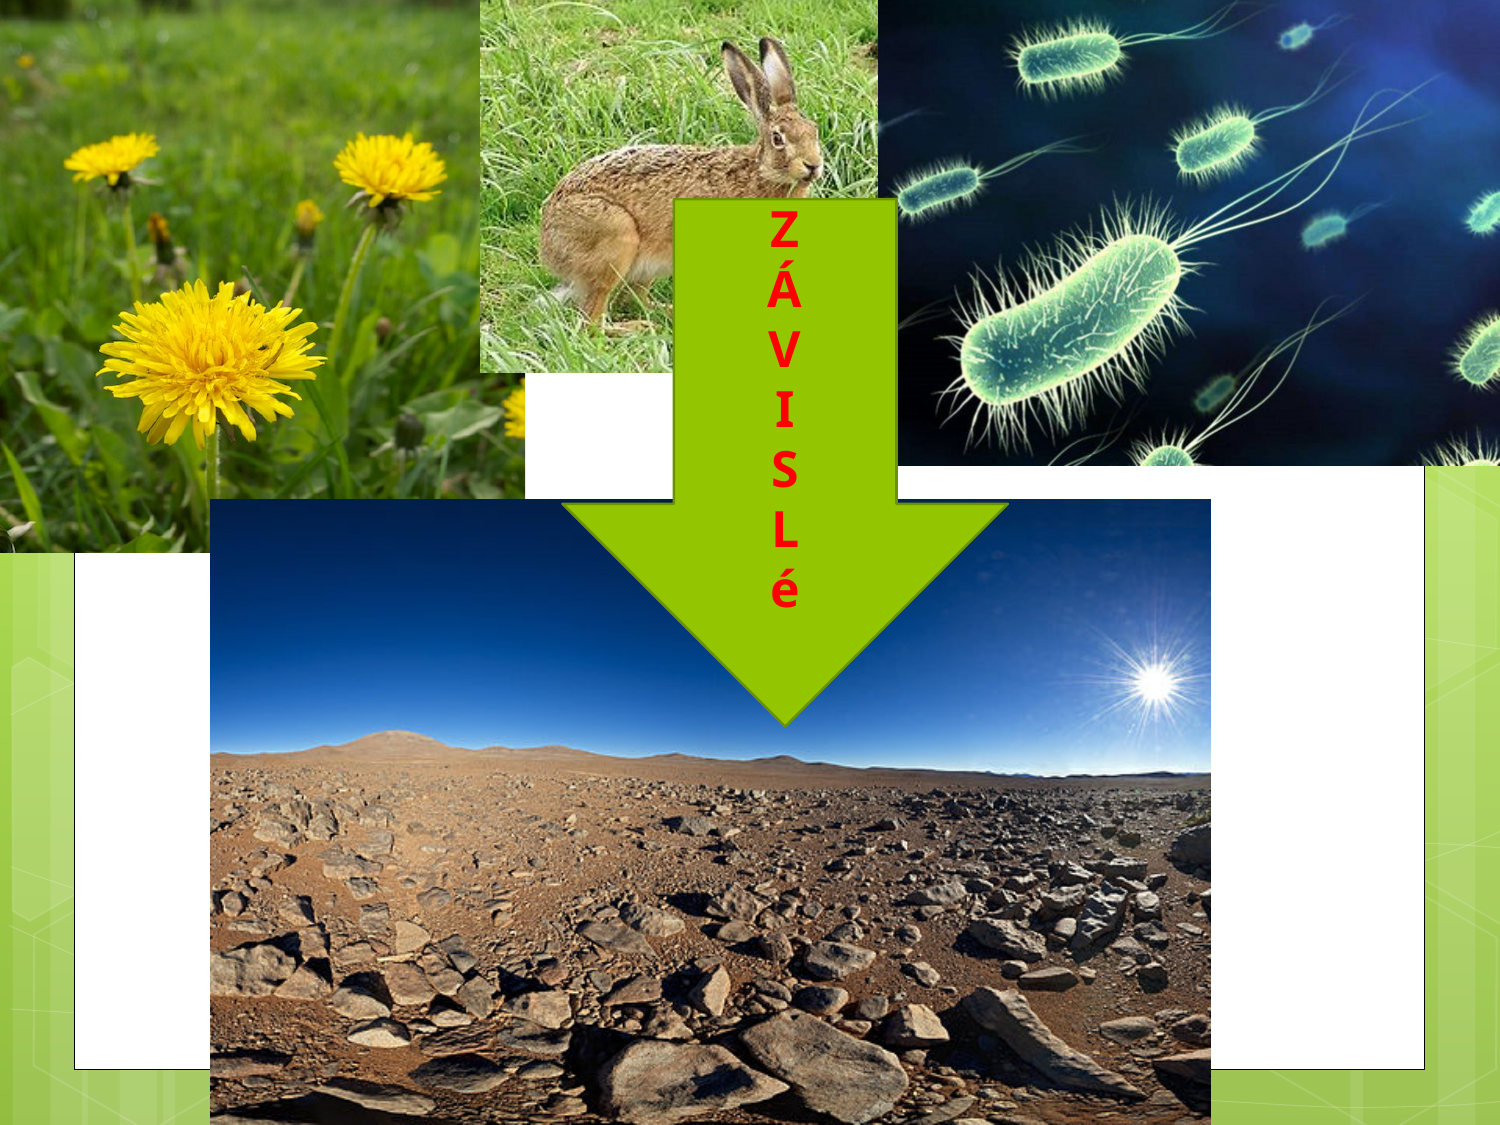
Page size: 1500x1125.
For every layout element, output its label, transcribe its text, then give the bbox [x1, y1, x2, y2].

text_box Z Á V I S L é [672, 383, 898, 498]
picture [0, 0, 1500, 1125]
